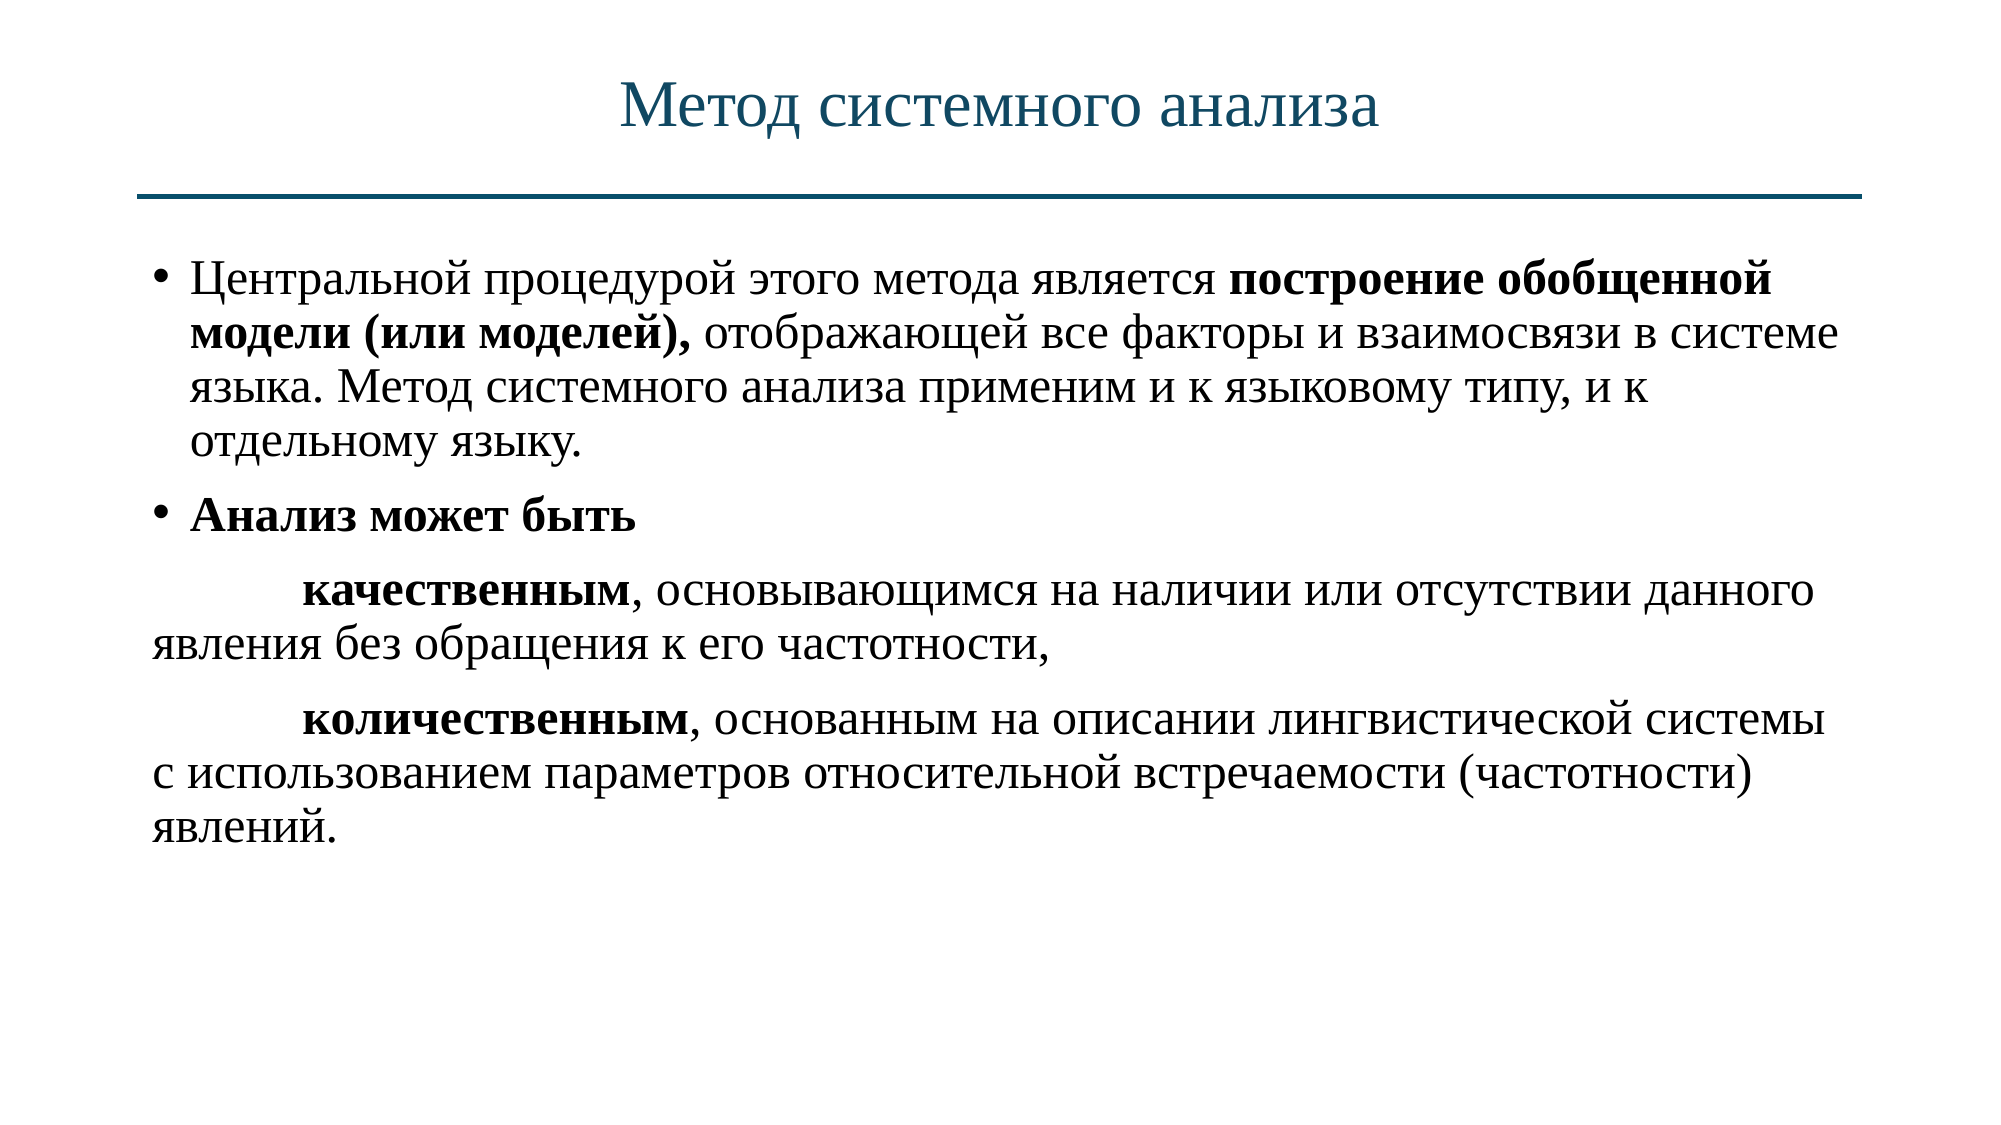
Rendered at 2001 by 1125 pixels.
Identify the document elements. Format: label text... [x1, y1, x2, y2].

title Метод системного анализа [137, 59, 1863, 149]
list Центральной процедурой этого метода является построение обобщенной модели (или моделей), отображающей все факторы и взаимосвязи в системе языка. Метод системного анализа применим и к языковому типу, и к отдельному языку. Анализ может быть качественным, основывающимся на наличии или отсутствии данного явления без обращения к его частотности, количественным, основанным на описании лингвистической системы с использованием параметров относительной встречаемости (частотности) явлений. [137, 243, 1863, 1035]
